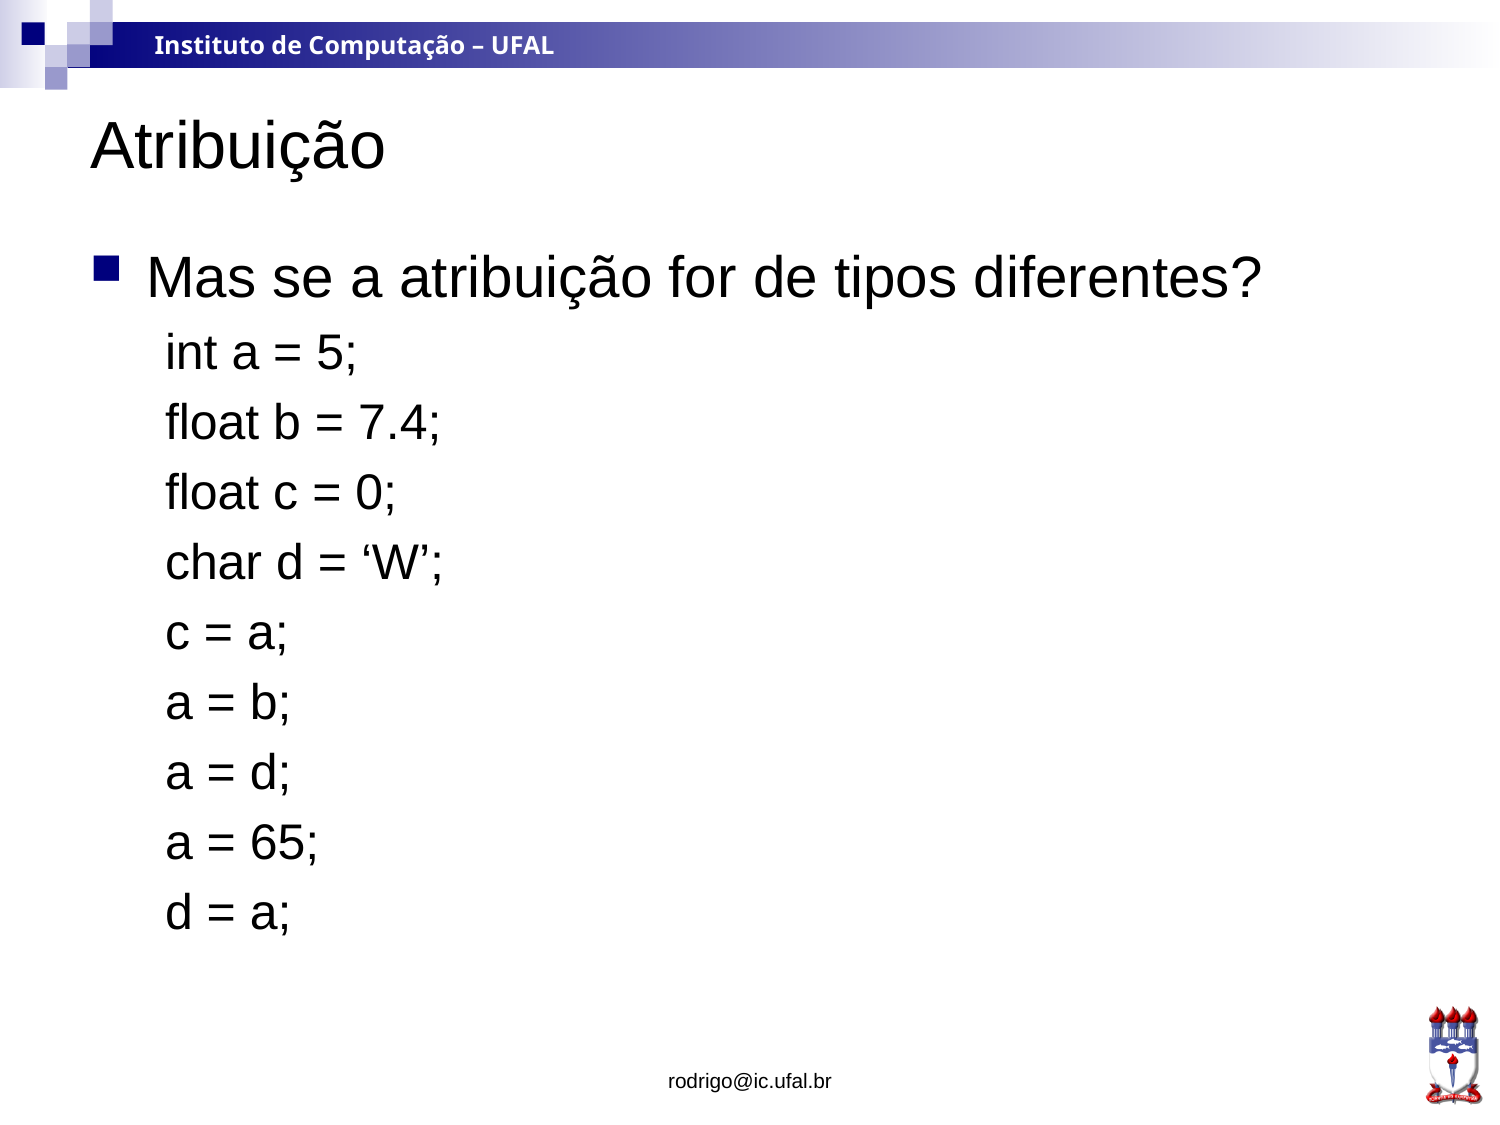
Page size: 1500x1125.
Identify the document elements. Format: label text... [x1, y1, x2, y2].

picture [1423, 1004, 1483, 1106]
list Mas se a atribuição for de tipos diferentes? int a = 5; float b = 7.4; float c = 0; char d = ‘W’; c = a; a = b; a = d; a = 65; d = a; [74, 231, 1426, 1012]
title Atribuição [74, 74, 1426, 209]
footer rodrigo@ic.ufal.br [512, 1024, 988, 1101]
